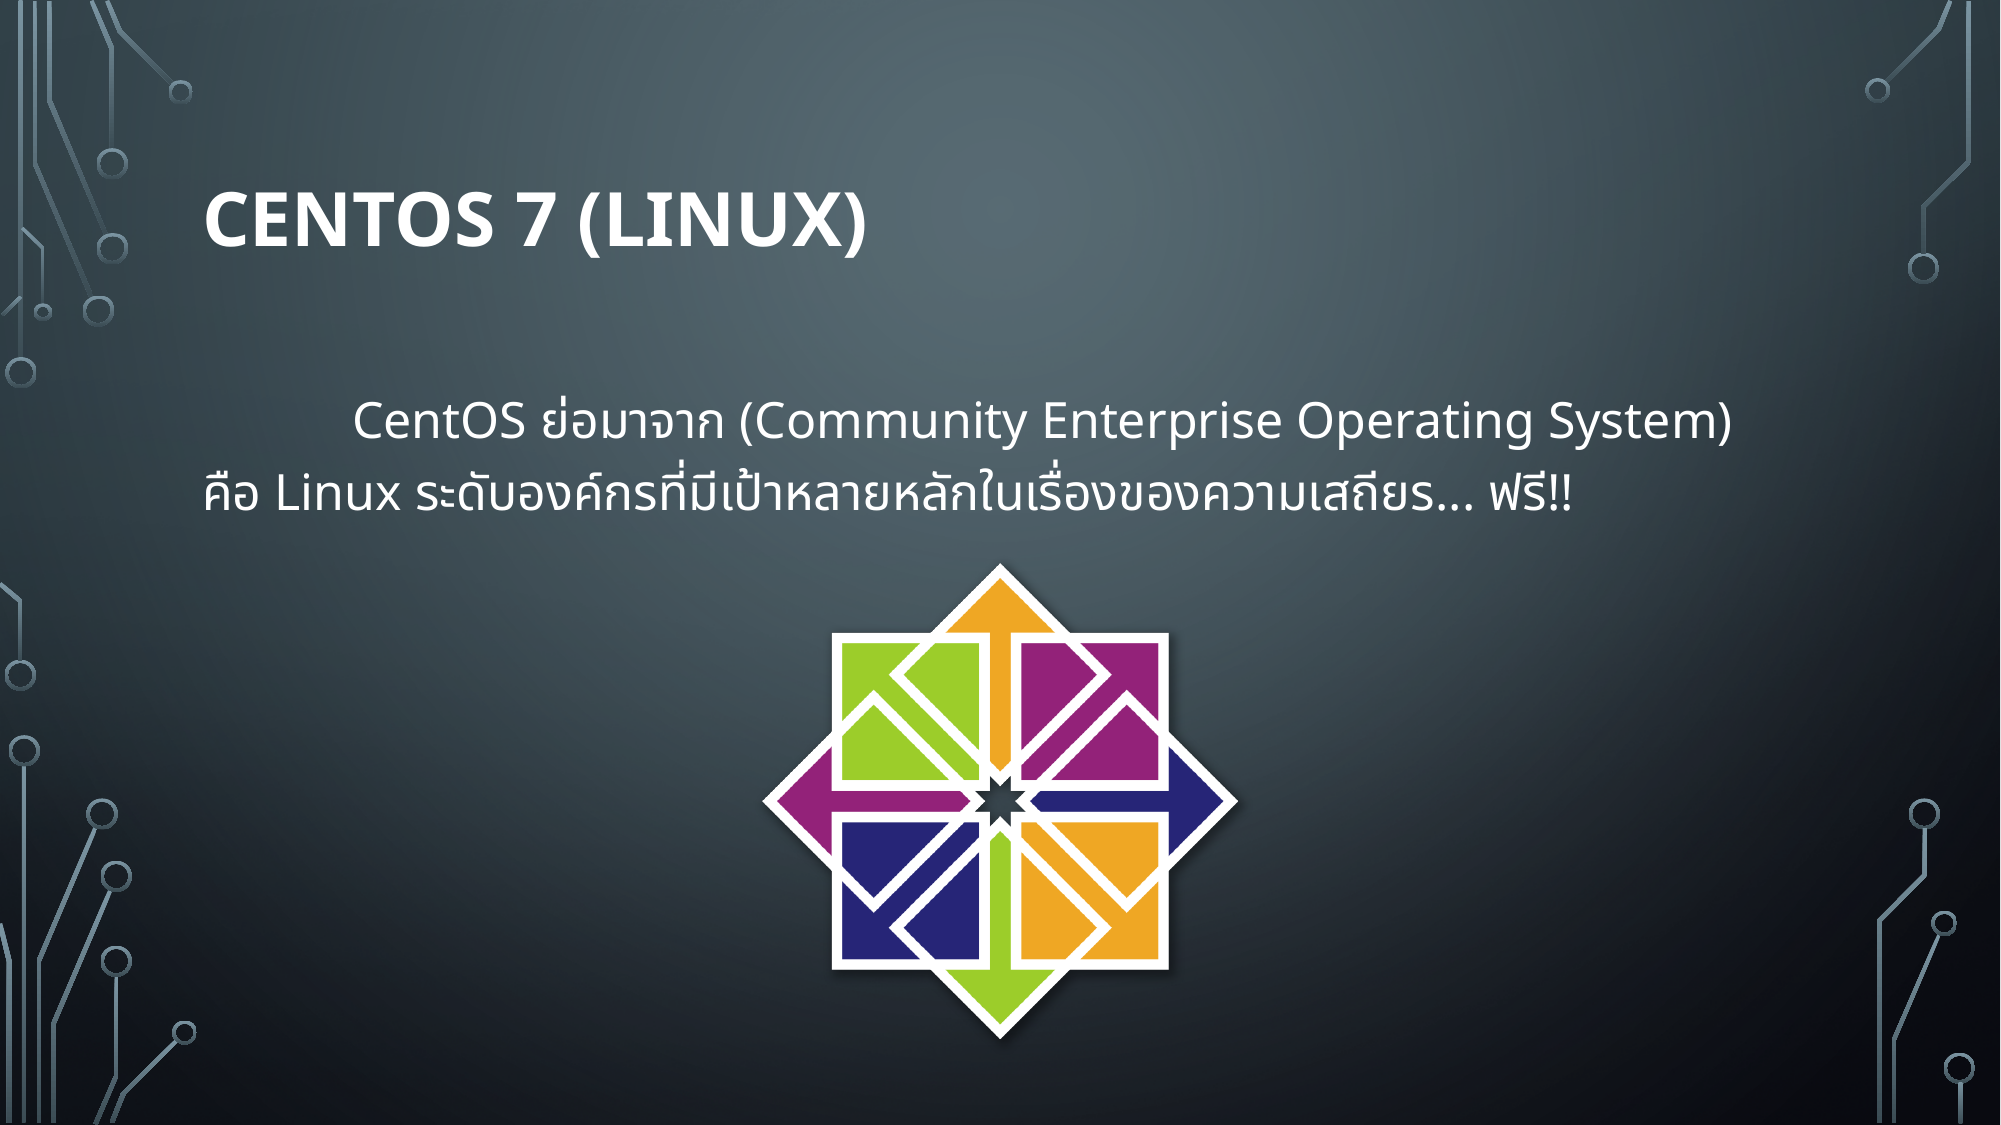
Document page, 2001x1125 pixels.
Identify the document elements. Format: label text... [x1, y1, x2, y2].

picture [760, 562, 1239, 1041]
list CentOS ย่อมาจาก (Community Enterprise Operating System) คือ Linux ระดับองค์กรที่มีเป้าหลายหลักในเรื่องของความเสถียร... ฟรี!! [187, 369, 1813, 950]
title Centos 7 (Linux) [187, 101, 1813, 344]
